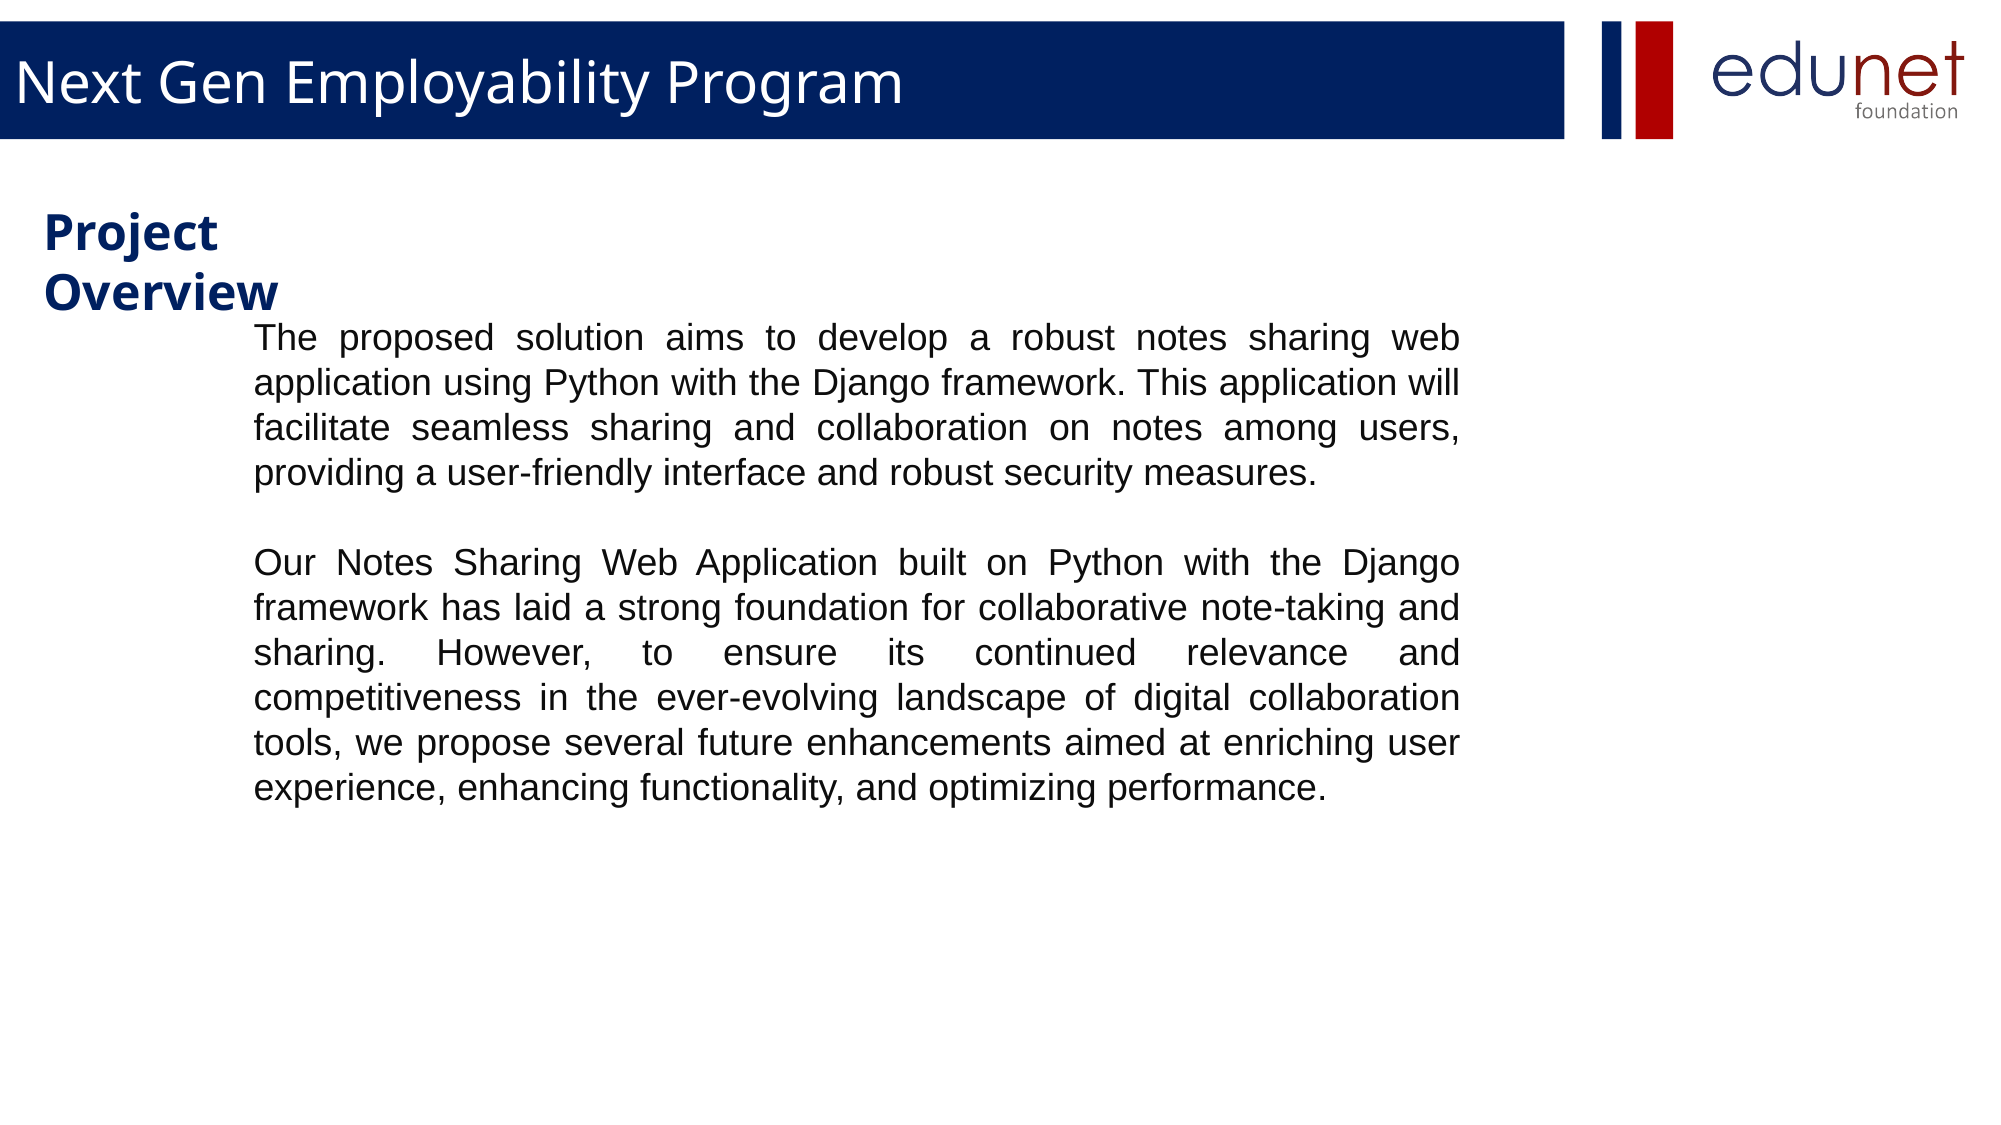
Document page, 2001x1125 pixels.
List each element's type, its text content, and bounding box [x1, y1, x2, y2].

text_box Next Gen Employability Program [0, 20, 1566, 141]
text_box Project Overview [28, 192, 483, 328]
text_box [1600, 20, 1623, 141]
text_box The proposed solution aims to develop a robust notes sharing web application using Python with the Django framework. This application will facilitate seamless sharing and collaboration on notes among users, providing a user-friendly interface and robust security measures. Our Notes Sharing Web Application built on Python with the Django framework has laid a strong foundation for collaborative note-taking and sharing. However, to ensure its continued relevance and competitiveness in the ever-evolving landscape of digital collaboration tools, we propose several future enhancements aimed at enriching user experience, enhancing functionality, and optimizing performance. [238, 305, 1476, 906]
picture [1706, 36, 1967, 124]
text_box [1634, 20, 1675, 141]
